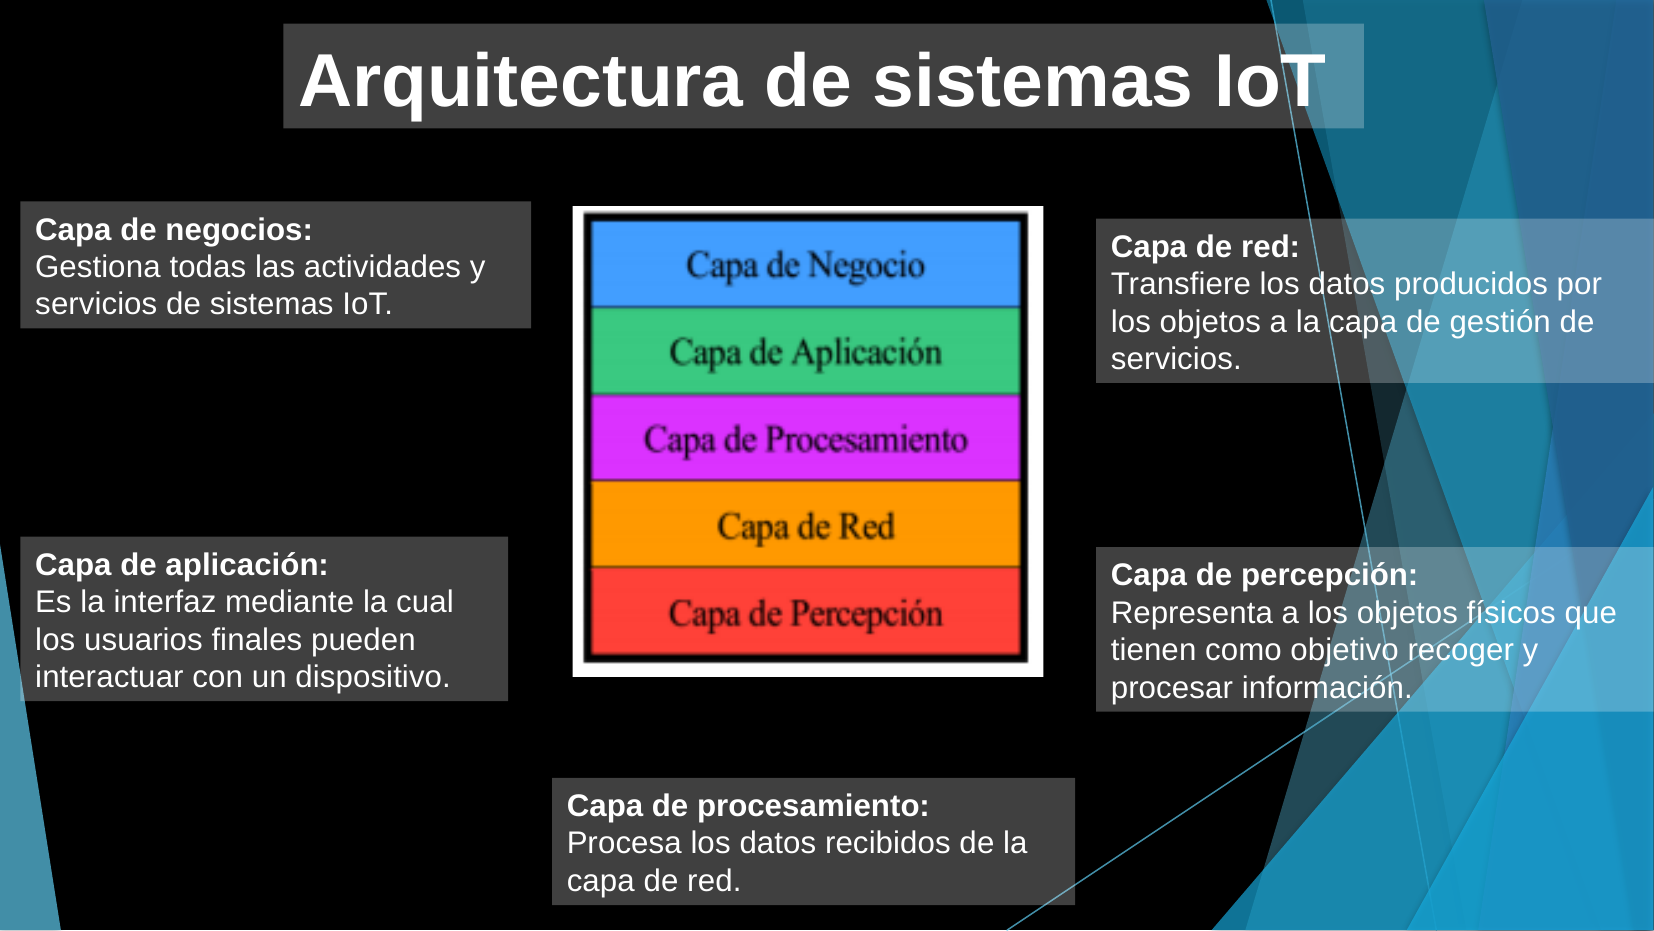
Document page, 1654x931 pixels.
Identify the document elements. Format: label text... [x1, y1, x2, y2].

text_box Capa de percepción: Representa a los objetos físicos que tienen como objetivo recoger y procesar información. [1096, 547, 1654, 712]
text_box Arquitectura de sistemas IoT [283, 23, 1364, 129]
text_box Capa de red: Transfiere los datos producidos por los objetos a la capa de gestión de servicios. [1096, 218, 1654, 383]
text_box Capa de negocios: Gestiona todas las actividades y servicios de sistemas IoT. [20, 201, 532, 329]
picture [572, 205, 1044, 678]
text_box Capa de procesamiento: Procesa los datos recibidos de la capa de red. [552, 777, 1076, 906]
text_box Capa de aplicación: Es la interfaz mediante la cual los usuarios finales pueden interactuar con un dispositivo. [20, 536, 509, 702]
